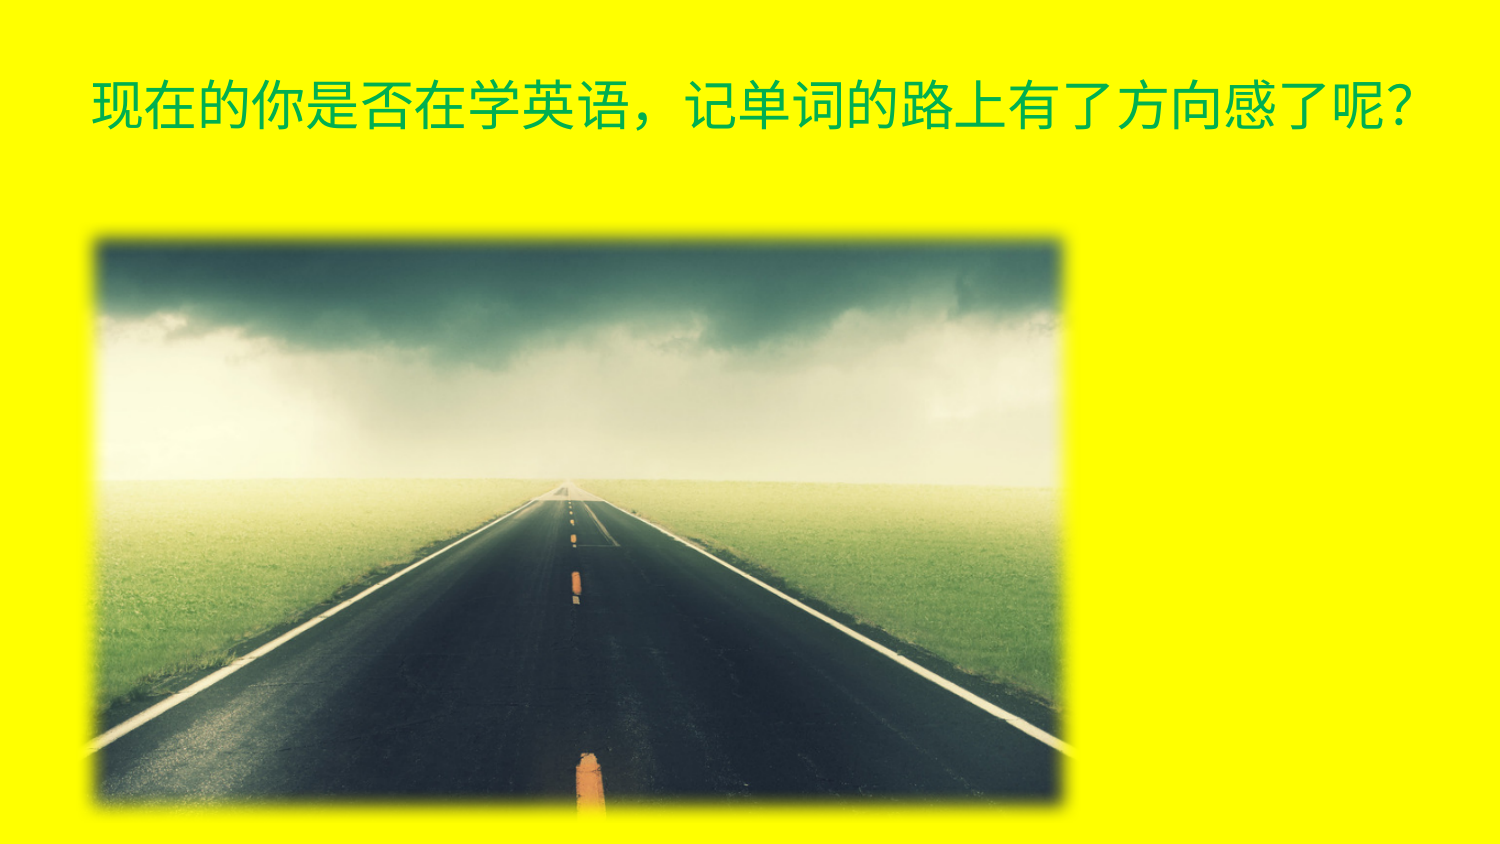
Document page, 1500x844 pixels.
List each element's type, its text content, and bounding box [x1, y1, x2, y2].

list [76, 220, 1081, 823]
title 现在的你是否在学英语，记单词的路上有了方向感了呢？ [75, 33, 1425, 175]
